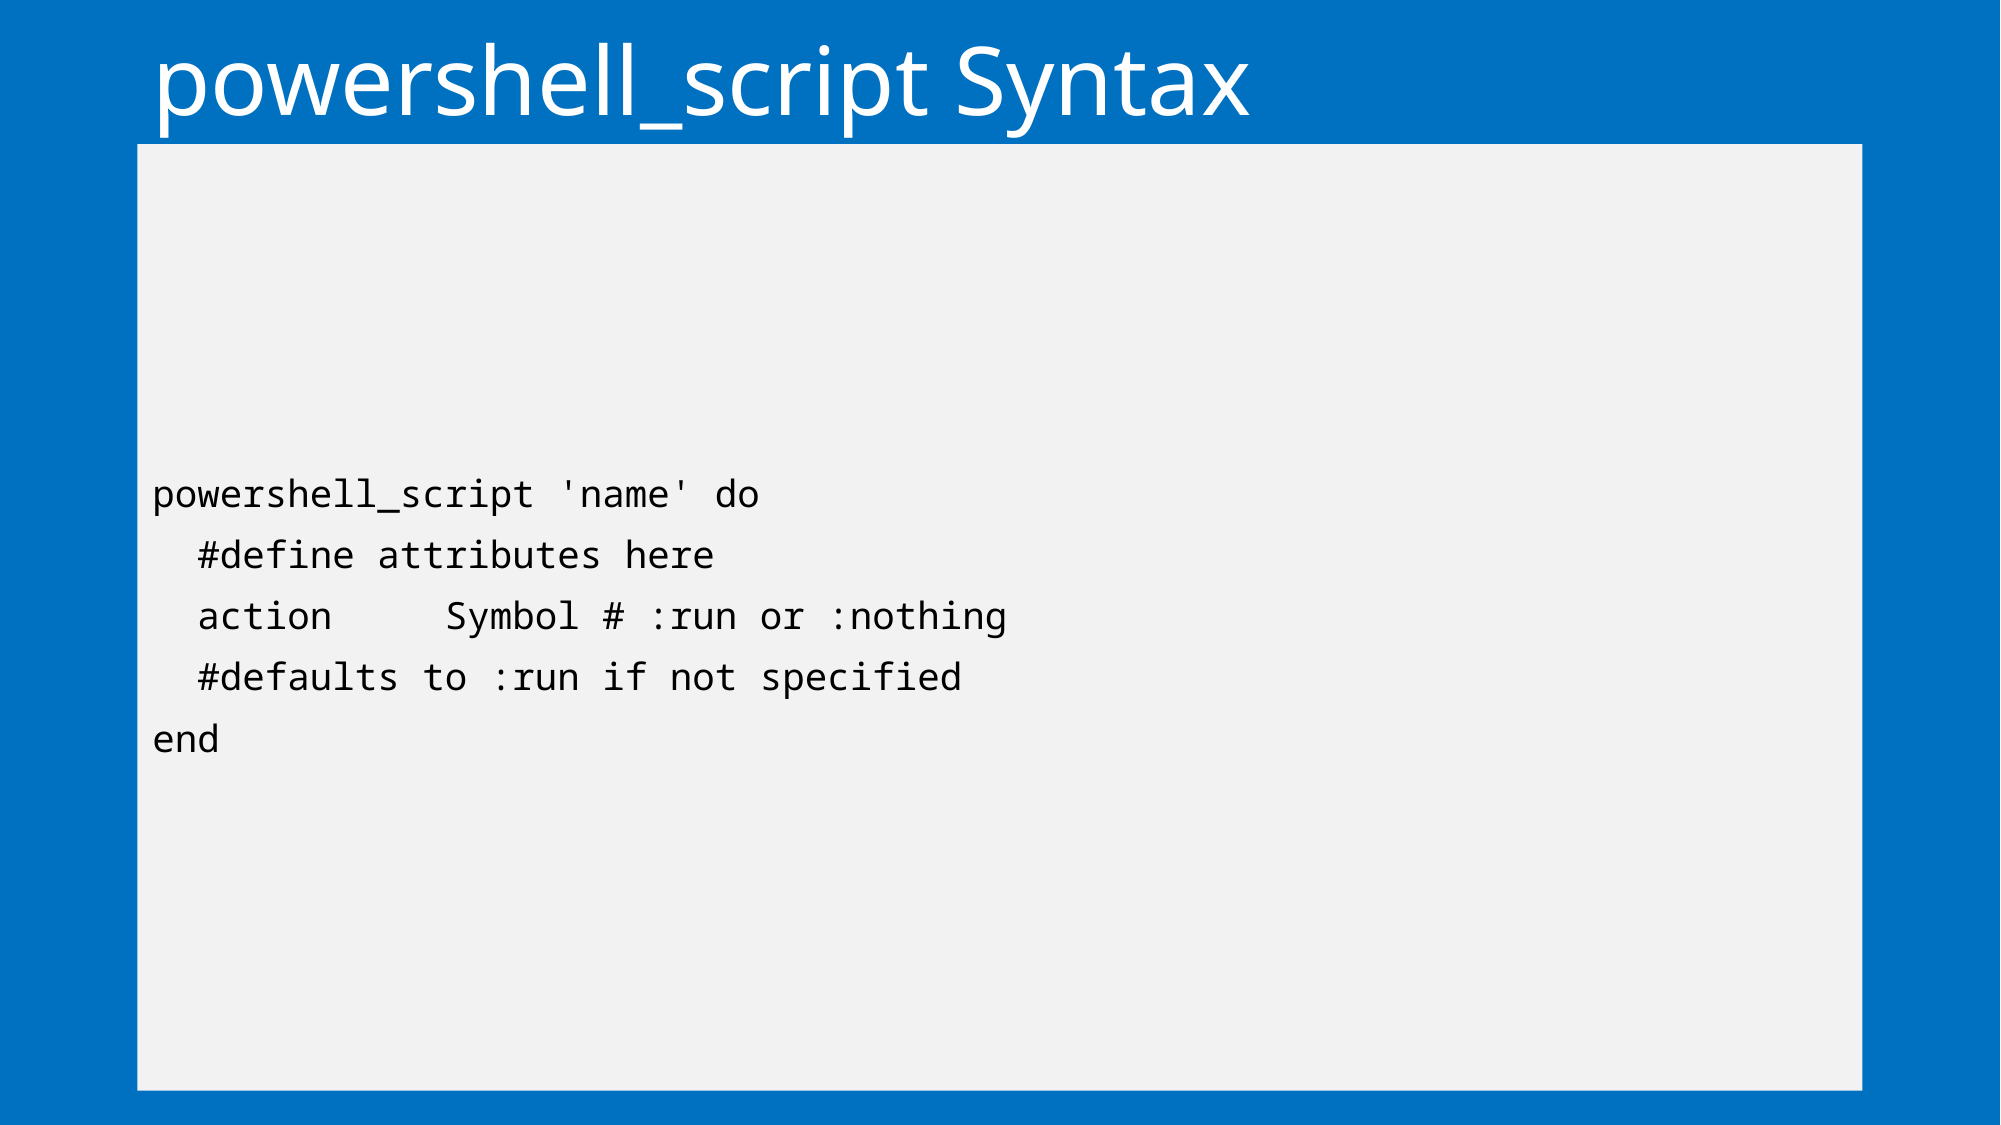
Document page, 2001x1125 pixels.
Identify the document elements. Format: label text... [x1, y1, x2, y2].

title powershell_script Syntax [137, 25, 1863, 144]
list powershell_script 'name' do #define attributes here action Symbol # :run or :nothing #defaults to :run if not specified end [137, 144, 1863, 1091]
